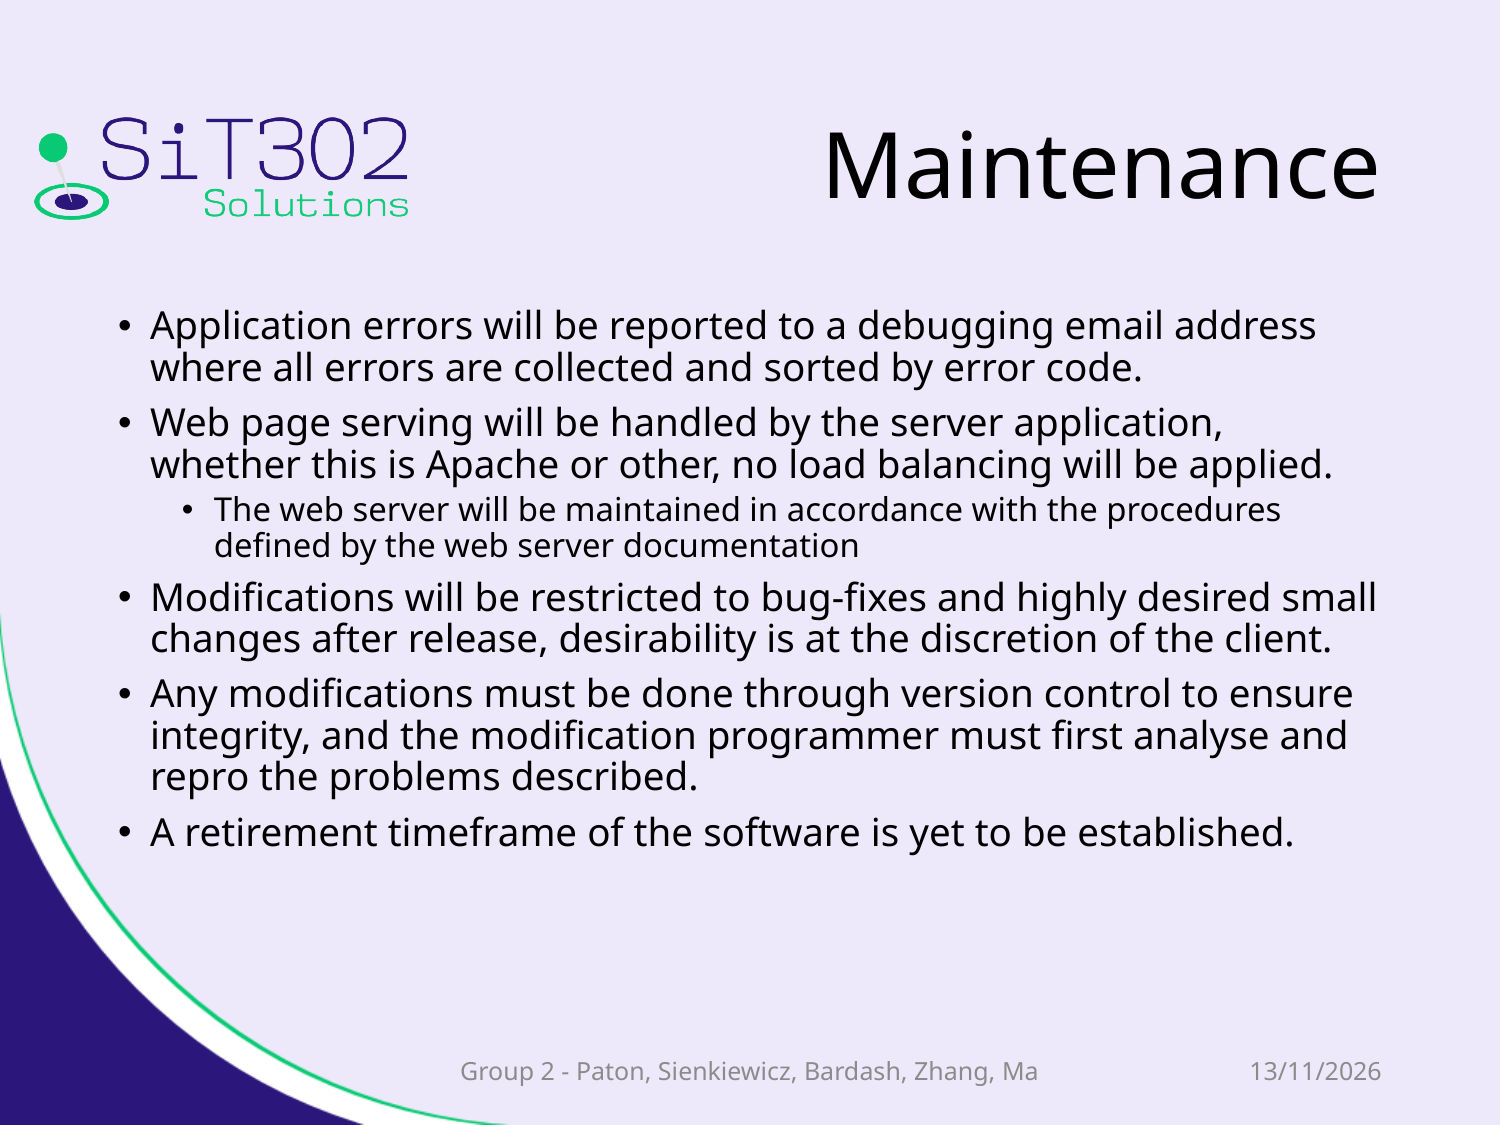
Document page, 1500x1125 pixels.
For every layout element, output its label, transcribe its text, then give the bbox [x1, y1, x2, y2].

footer Group 2 - Paton, Sienkiewicz, Bardash, Zhang, Ma [440, 1042, 1060, 1103]
list Application errors will be reported to a debugging email address where all errors are collected and sorted by error code. Web page serving will be handled by the server application, whether this is Apache or other, no load balancing will be applied. The web server will be maintained in accordance with the procedures defined by the web server documentation Modifications will be restricted to bug-fixes and highly desired small changes after release, desirability is at the discretion of the client. Any modifications must be done through version control to ensure integrity, and the modification programmer must first analyse and repro the problems described. A retirement timeframe of the software is yet to be established. [103, 299, 1397, 927]
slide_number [1060, 1042, 1397, 1103]
picture [0, 0, 1500, 1125]
title Maintenance [440, 59, 1397, 278]
